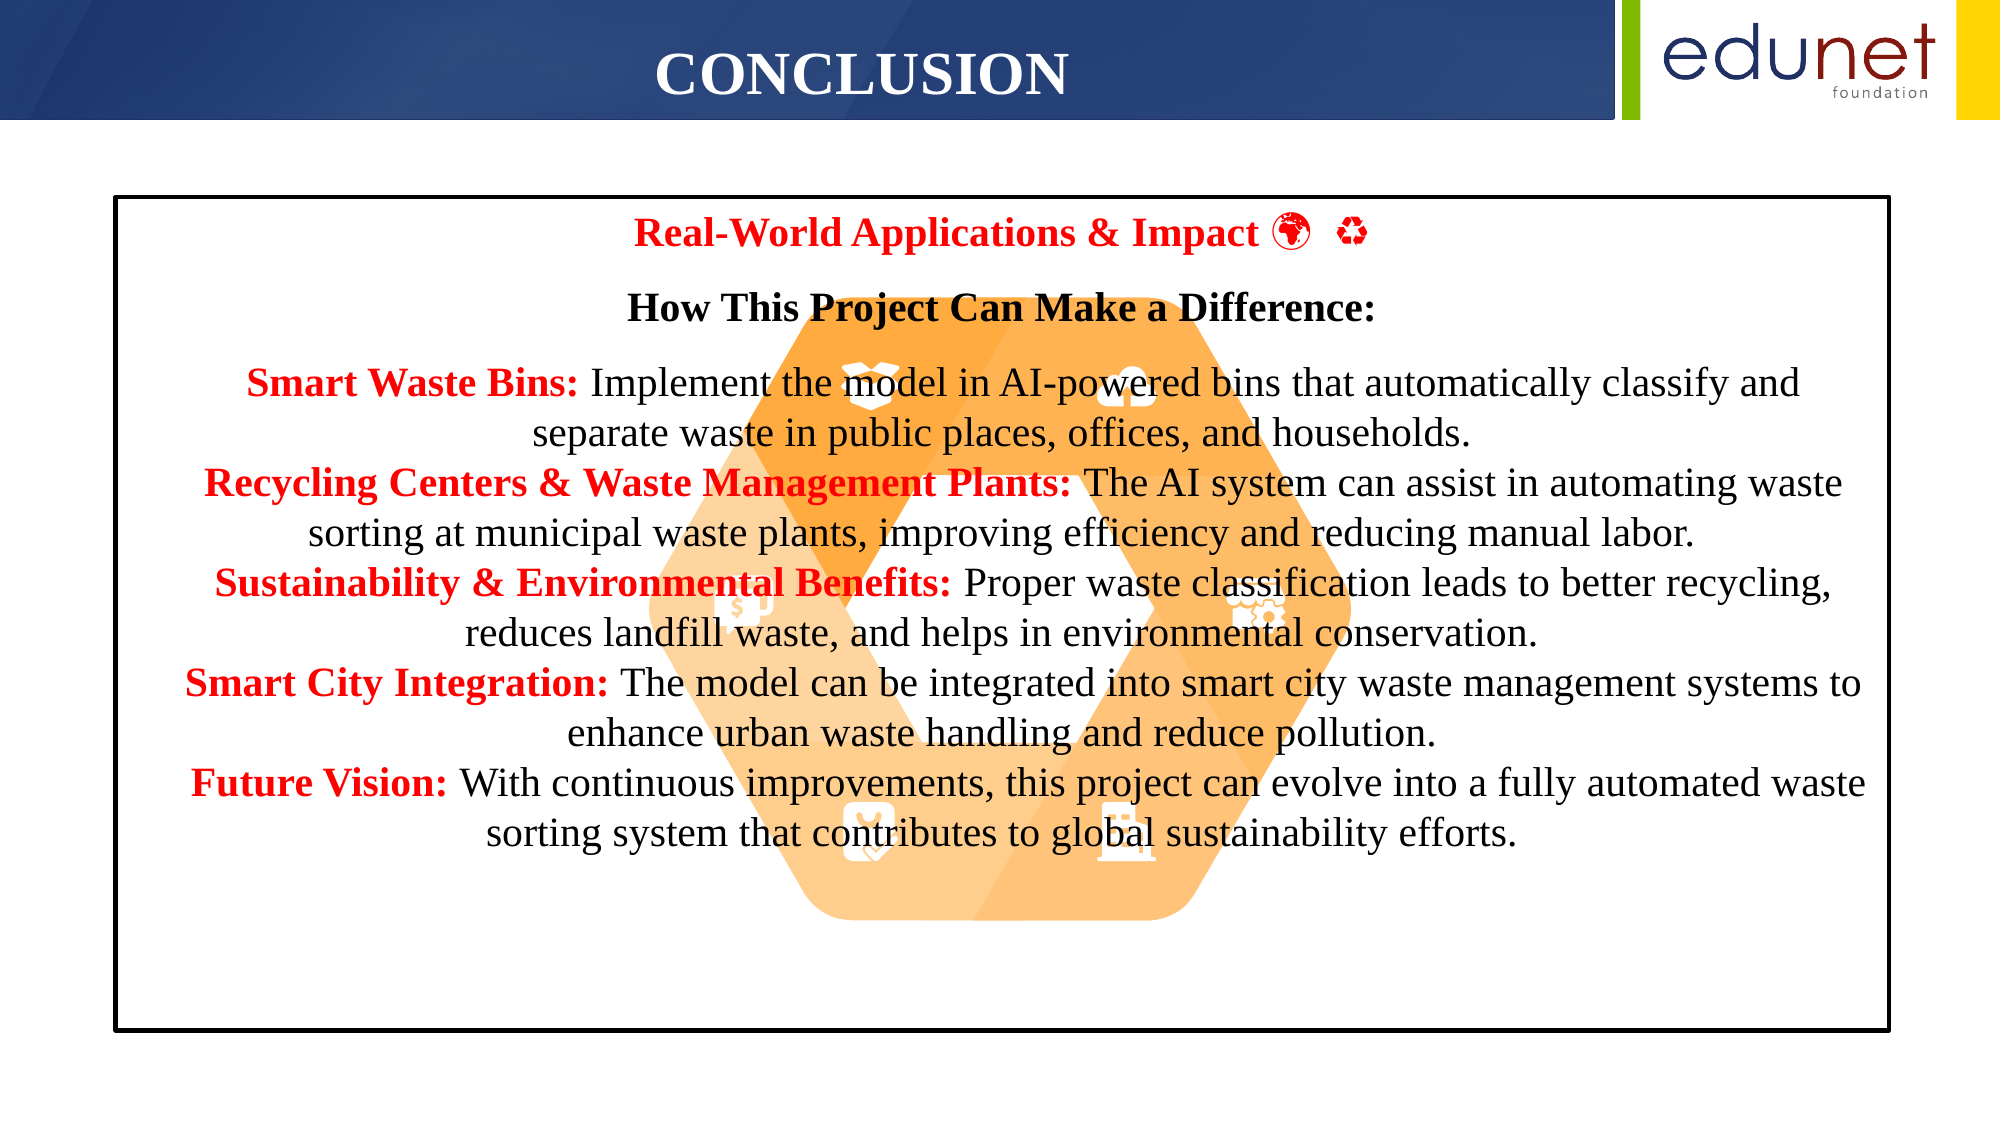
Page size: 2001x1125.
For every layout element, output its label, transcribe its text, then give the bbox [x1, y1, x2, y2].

picture [1652, 12, 1948, 108]
text_box Real-World Applications & Impact 🌍 ♻️ How This Project Can Make a Difference: ✅ Smart Waste Bins: Implement the model in AI-powered bins that automatically classify and separate waste in public places, offices, and households. ✅ Recycling Centers & Waste Management Plants: The AI system can assist in automating waste sorting at municipal waste plants, improving efficiency and reducing manual labor. ✅ Sustainability & Environmental Benefits: Proper waste classification leads to better recycling, reduces landfill waste, and helps in environmental conservation. ✅ Smart City Integration: The model can be integrated into smart city waste management systems to enhance urban waste handling and reduce pollution. 🚀 Future Vision: With continuous improvements, this project can evolve into a fully automated waste sorting system that contributes to global sustainability efforts. [115, 197, 1889, 1031]
title CONCLUSION [628, 25, 1098, 115]
